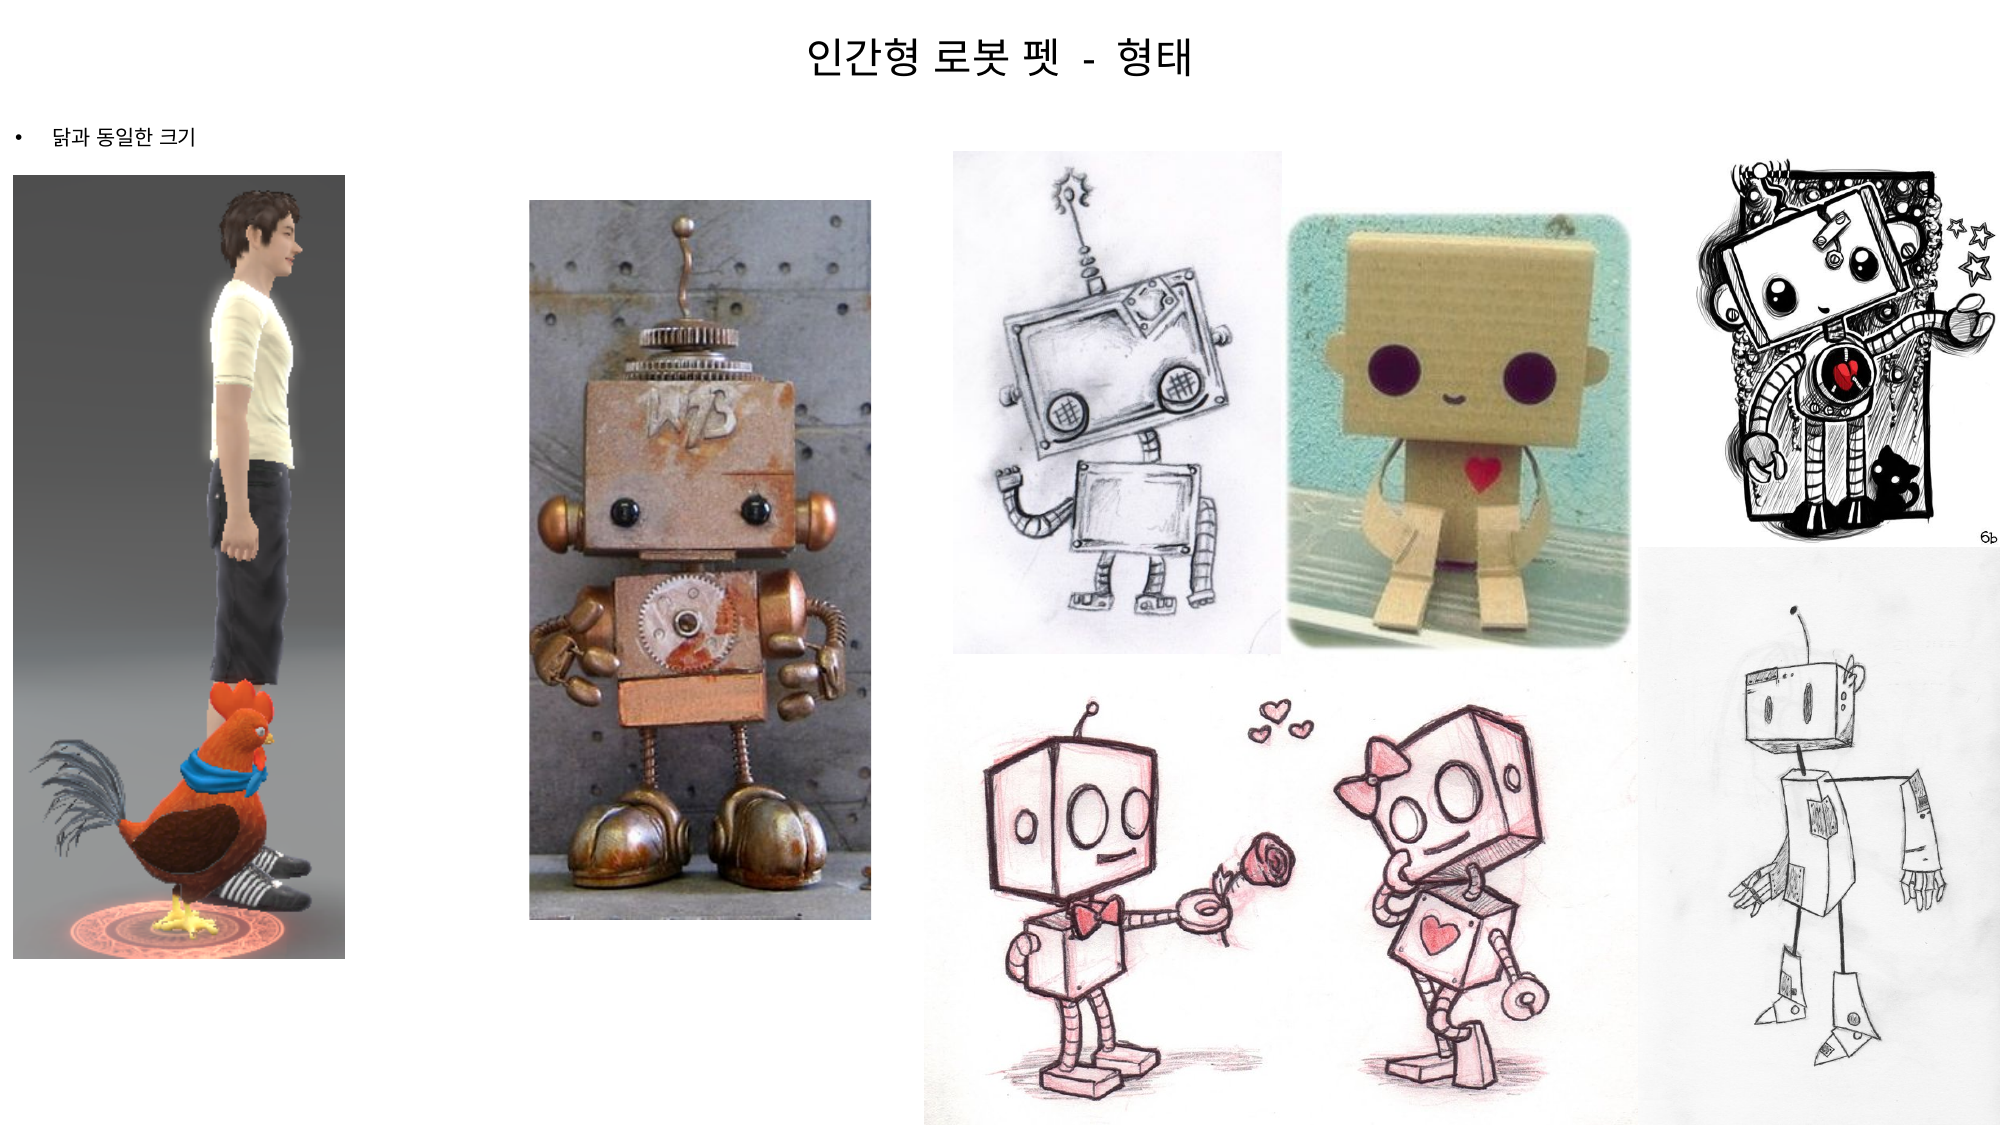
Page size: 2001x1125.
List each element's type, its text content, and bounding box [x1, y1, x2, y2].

picture [13, 175, 345, 959]
text_box 인간형 로봇 펫 - 형태 [0, 0, 2000, 120]
picture [924, 150, 2000, 1125]
text_box 닭과 동일한 크기 [0, 120, 2000, 176]
picture [529, 200, 872, 920]
